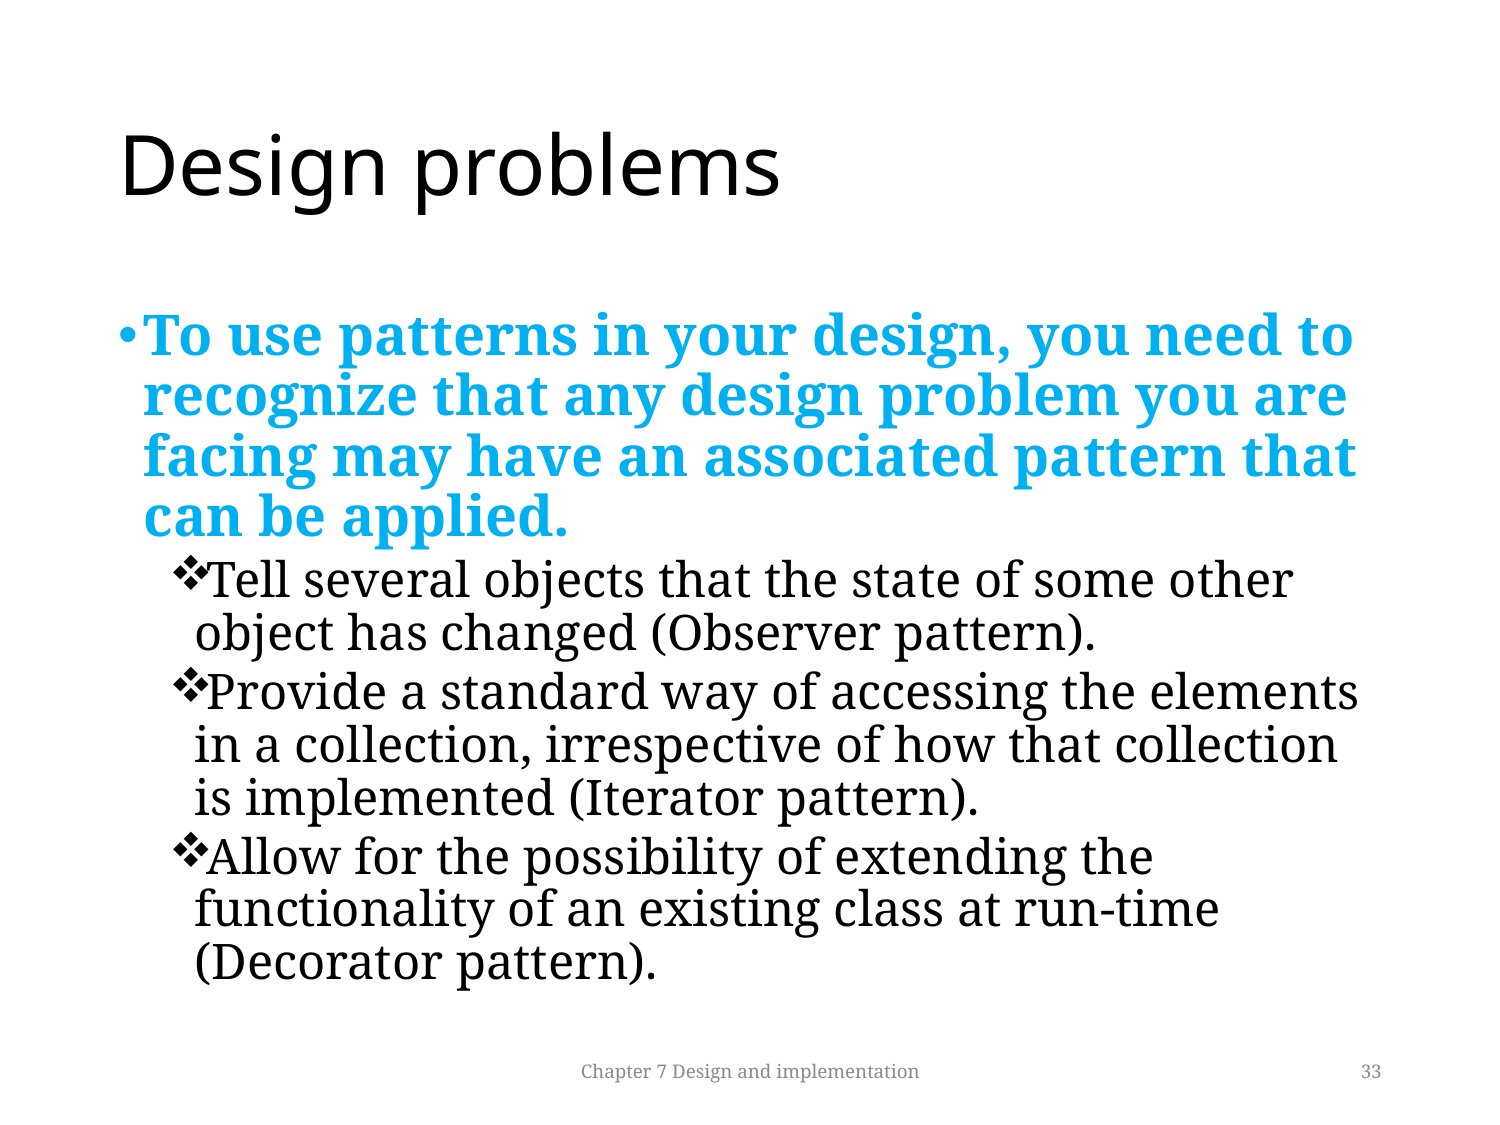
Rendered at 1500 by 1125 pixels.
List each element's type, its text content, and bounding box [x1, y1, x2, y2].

title Design problems [103, 59, 1397, 278]
footer Chapter 7 Design and implementation [496, 1042, 1004, 1103]
slide_number 33 [1059, 1042, 1397, 1103]
list To use patterns in your design, you need to recognize that any design problem you are facing may have an associated pattern that can be applied. Tell several objects that the state of some other object has changed (Observer pattern). Provide a standard way of accessing the elements in a collection, irrespective of how that collection is implemented (Iterator pattern). Allow for the possibility of extending the functionality of an existing class at run-time (Decorator pattern). [103, 299, 1397, 1014]
